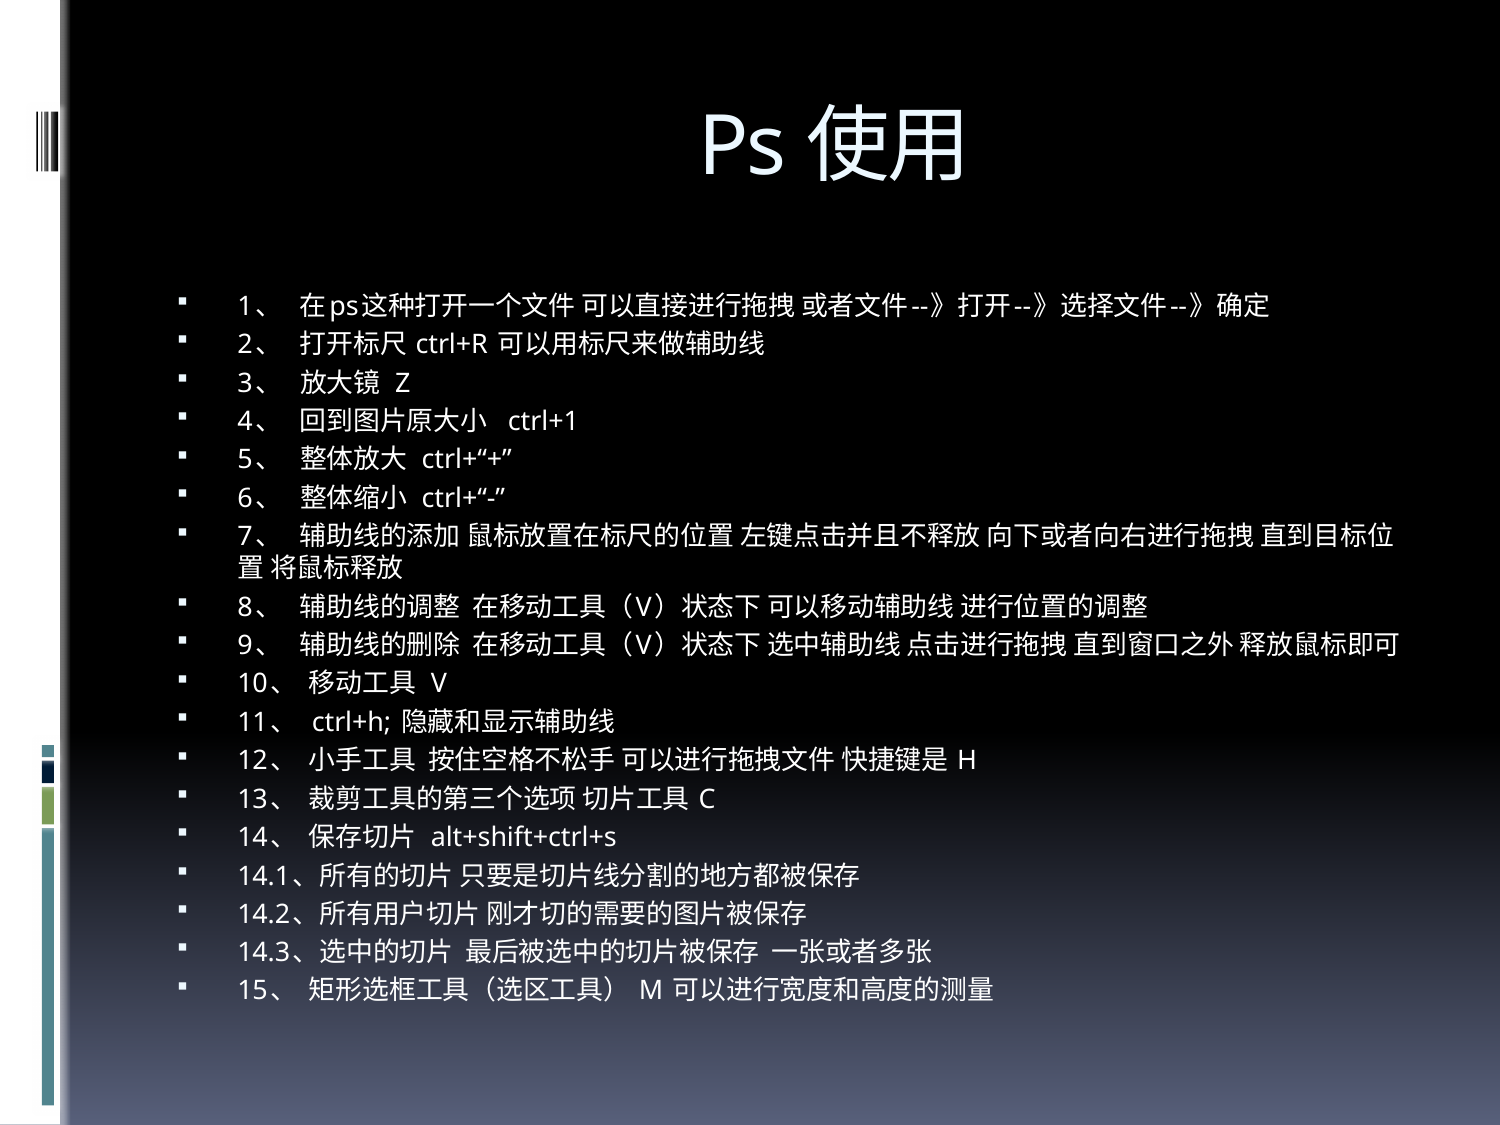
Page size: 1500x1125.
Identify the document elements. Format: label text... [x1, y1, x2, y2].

title Ps使用 [150, 83, 1425, 234]
list 1、 在ps这种打开一个文件 可以直接进行拖拽 或者文件--》打开--》选择文件--》确定 2、 打开标尺 ctrl+R 可以用标尺来做辅助线 3、 放大镜 Z 4、 回到图片原大小 ctrl+1 5、 整体放大 ctrl+“+” 6、 整体缩小 ctrl+“-” 7、 辅助线的添加 鼠标放置在标尺的位置 左键点击并且不释放 向下或者向右进行拖拽 直到目标位置 将鼠标释放 8、 辅助线的调整 在移动工具（V）状态下 可以移动辅助线 进行位置的调整 9、 辅助线的删除 在移动工具（V）状态下 选中辅助线 点击进行拖拽 直到窗口之外 释放鼠标即可 10、 移动工具 V 11、 ctrl+h; 隐藏和显示辅助线 12、 小手工具 按住空格不松手 可以进行拖拽文件 快捷键是 H 13、 裁剪工具的第三个选项 切片工具 C 14、 保存切片 alt+shift+ctrl+s 14.1、所有的切片 只要是切片线分割的地方都被保存 14.2、所有用户切片 刚才切的需要的图片被保存 14.3、选中的切片 最后被选中的切片被保存 一张或者多张 15、 矩形选框工具（选区工具） M 可以进行宽度和高度的测量 [150, 281, 1425, 1043]
